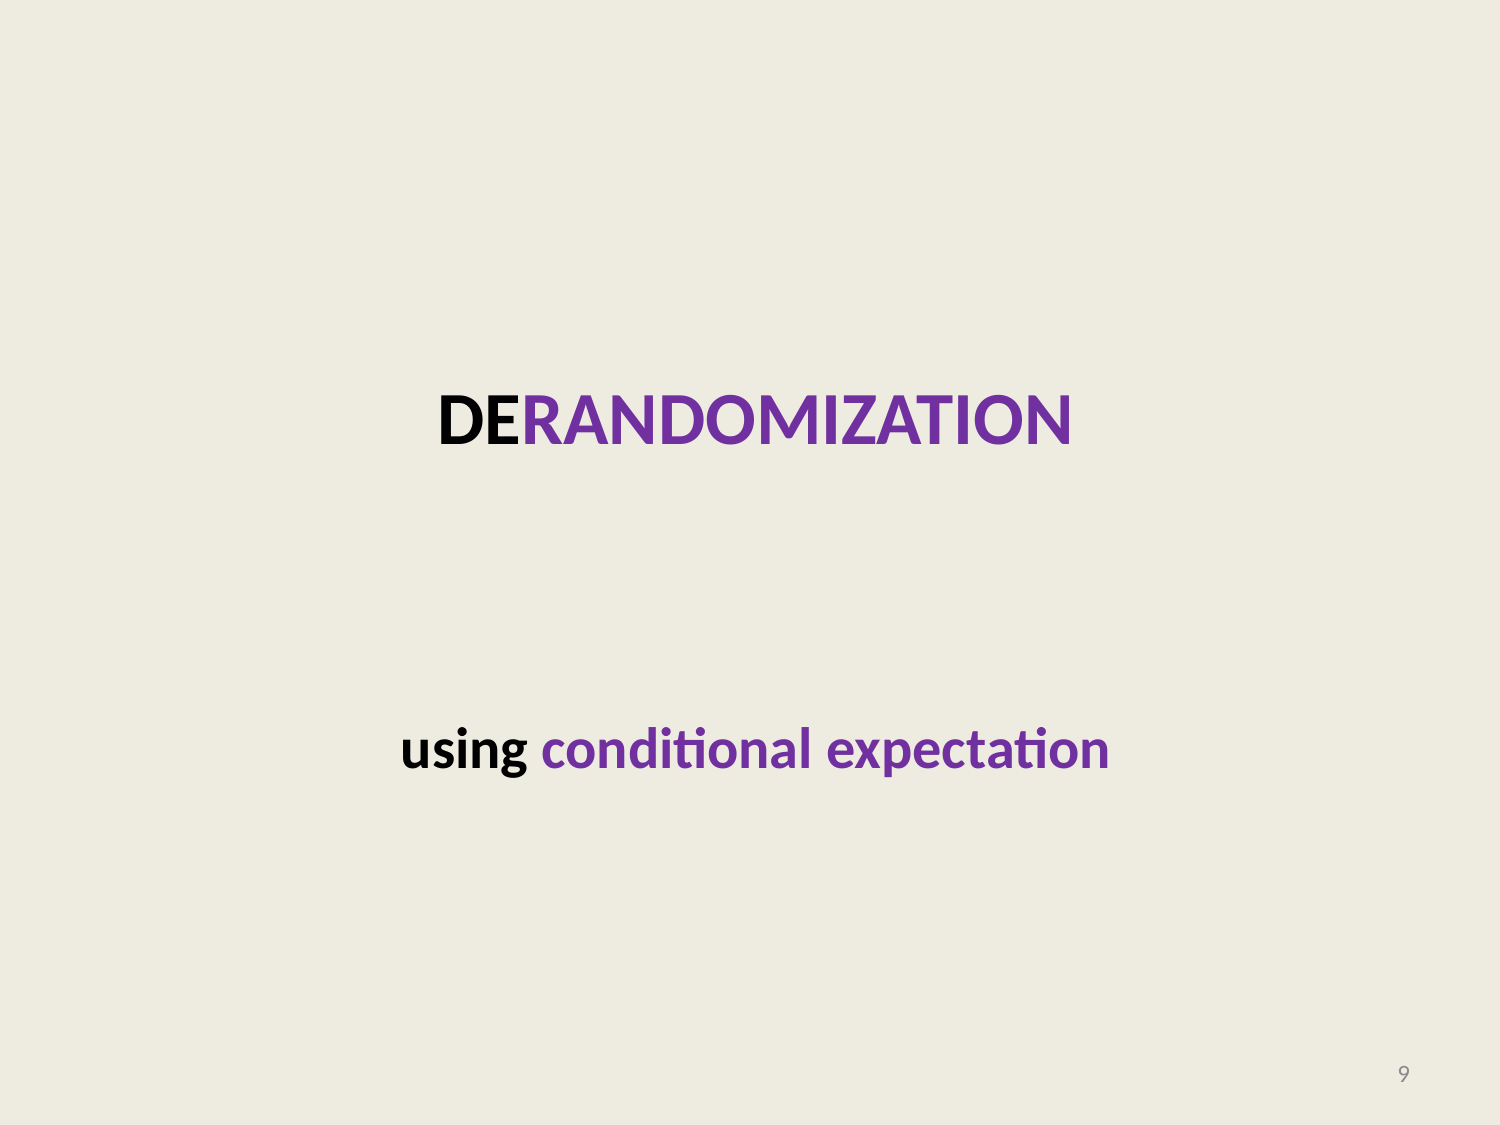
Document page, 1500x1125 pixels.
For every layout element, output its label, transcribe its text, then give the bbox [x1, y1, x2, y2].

slide_number 9 [1074, 1042, 1425, 1103]
title Derandomization [118, 362, 1394, 541]
list using conditional expectation [118, 541, 1394, 788]
